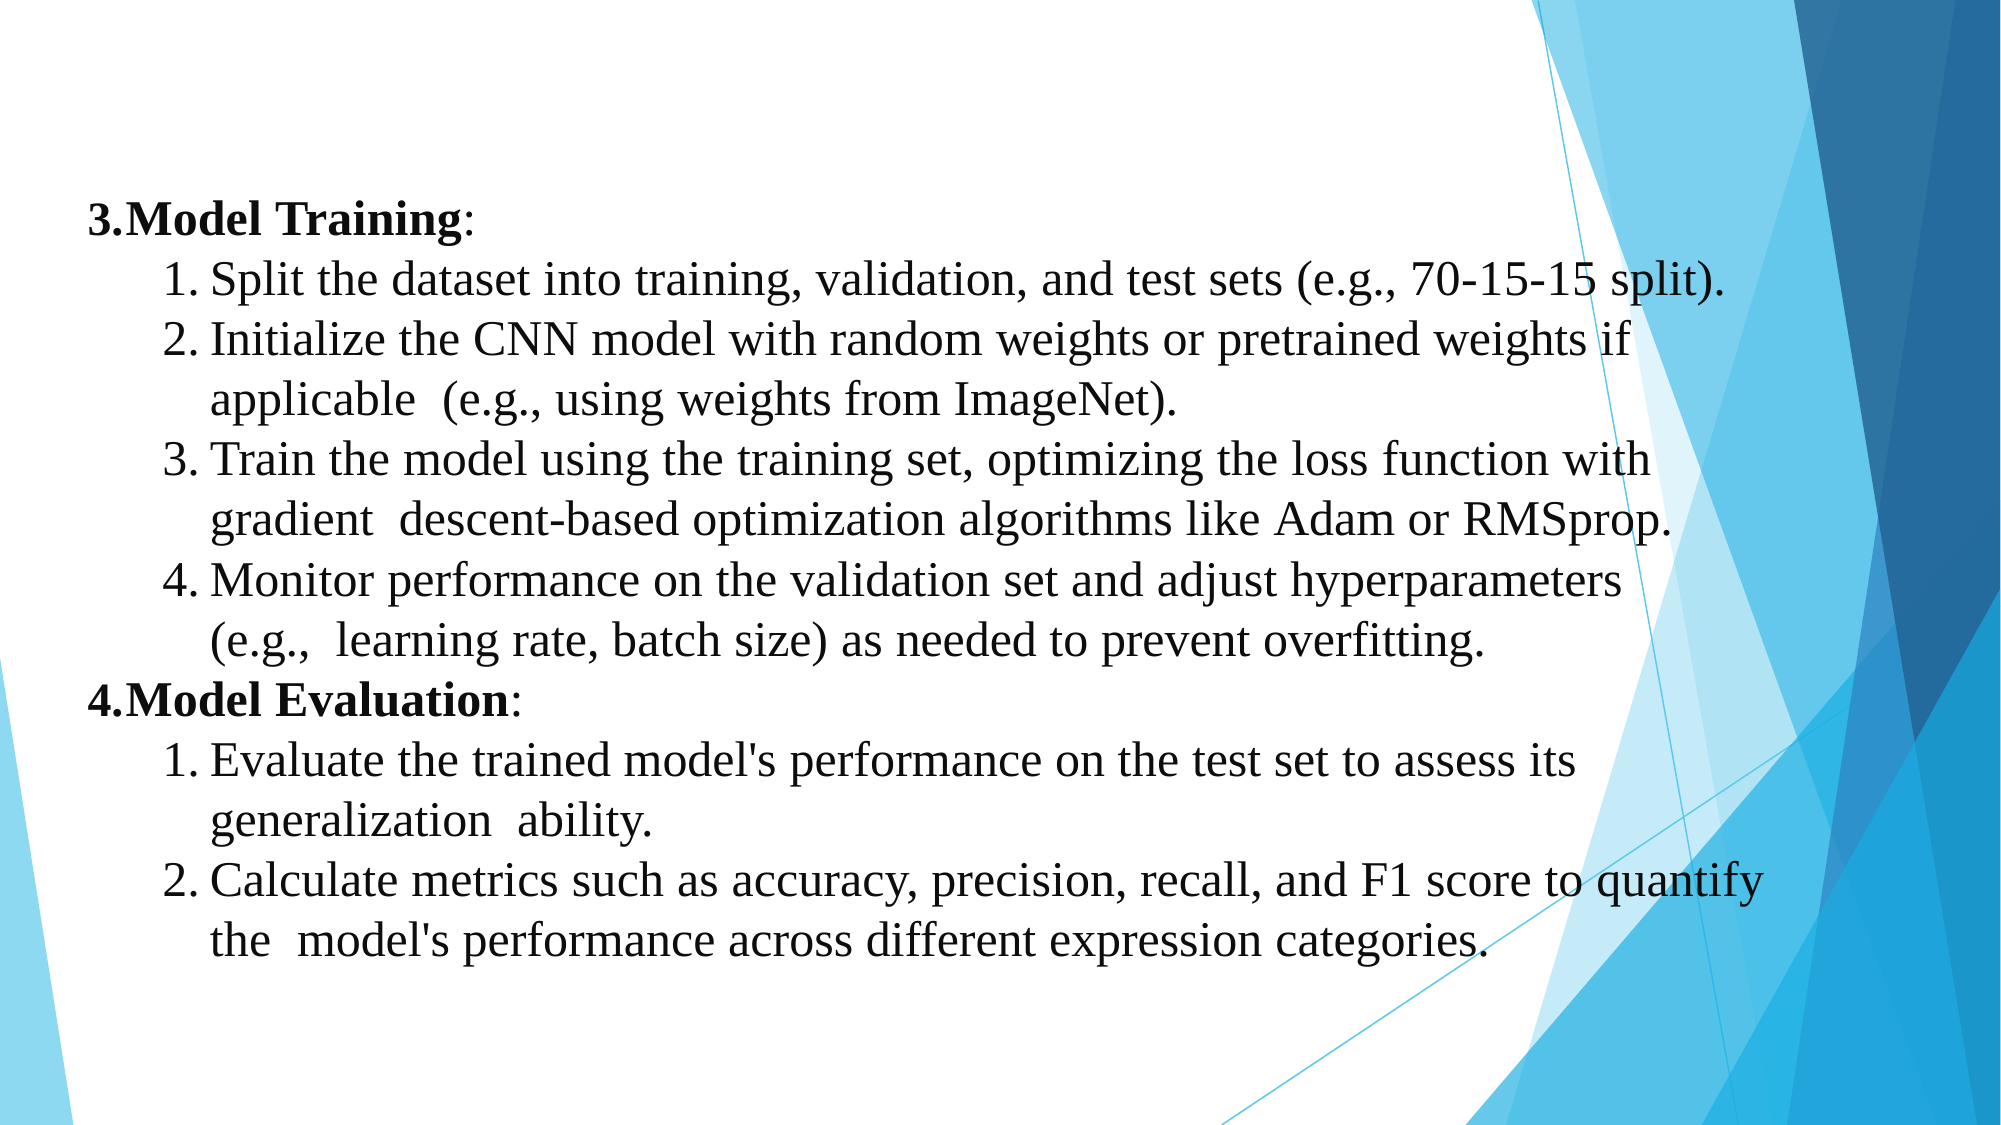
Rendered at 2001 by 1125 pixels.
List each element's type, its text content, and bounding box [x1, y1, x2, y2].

text_box Model Training: Split the dataset into training, validation, and test sets (e.g., 70-15-15 split). Initialize the CNN model with random weights or pretrained weights if applicable (e.g., using weights from ImageNet). Train the model using the training set, optimizing the loss function with gradient descent-based optimization algorithms like Adam or RMSprop. Monitor performance on the validation set and adjust hyperparameters (e.g., learning rate, batch size) as needed to prevent overfitting. Model Evaluation: Evaluate the trained model's performance on the test set to assess its generalization ability. Calculate metrics such as accuracy, precision, recall, and F1 score to quantify the model's performance across different expression categories. [85, 183, 1867, 967]
